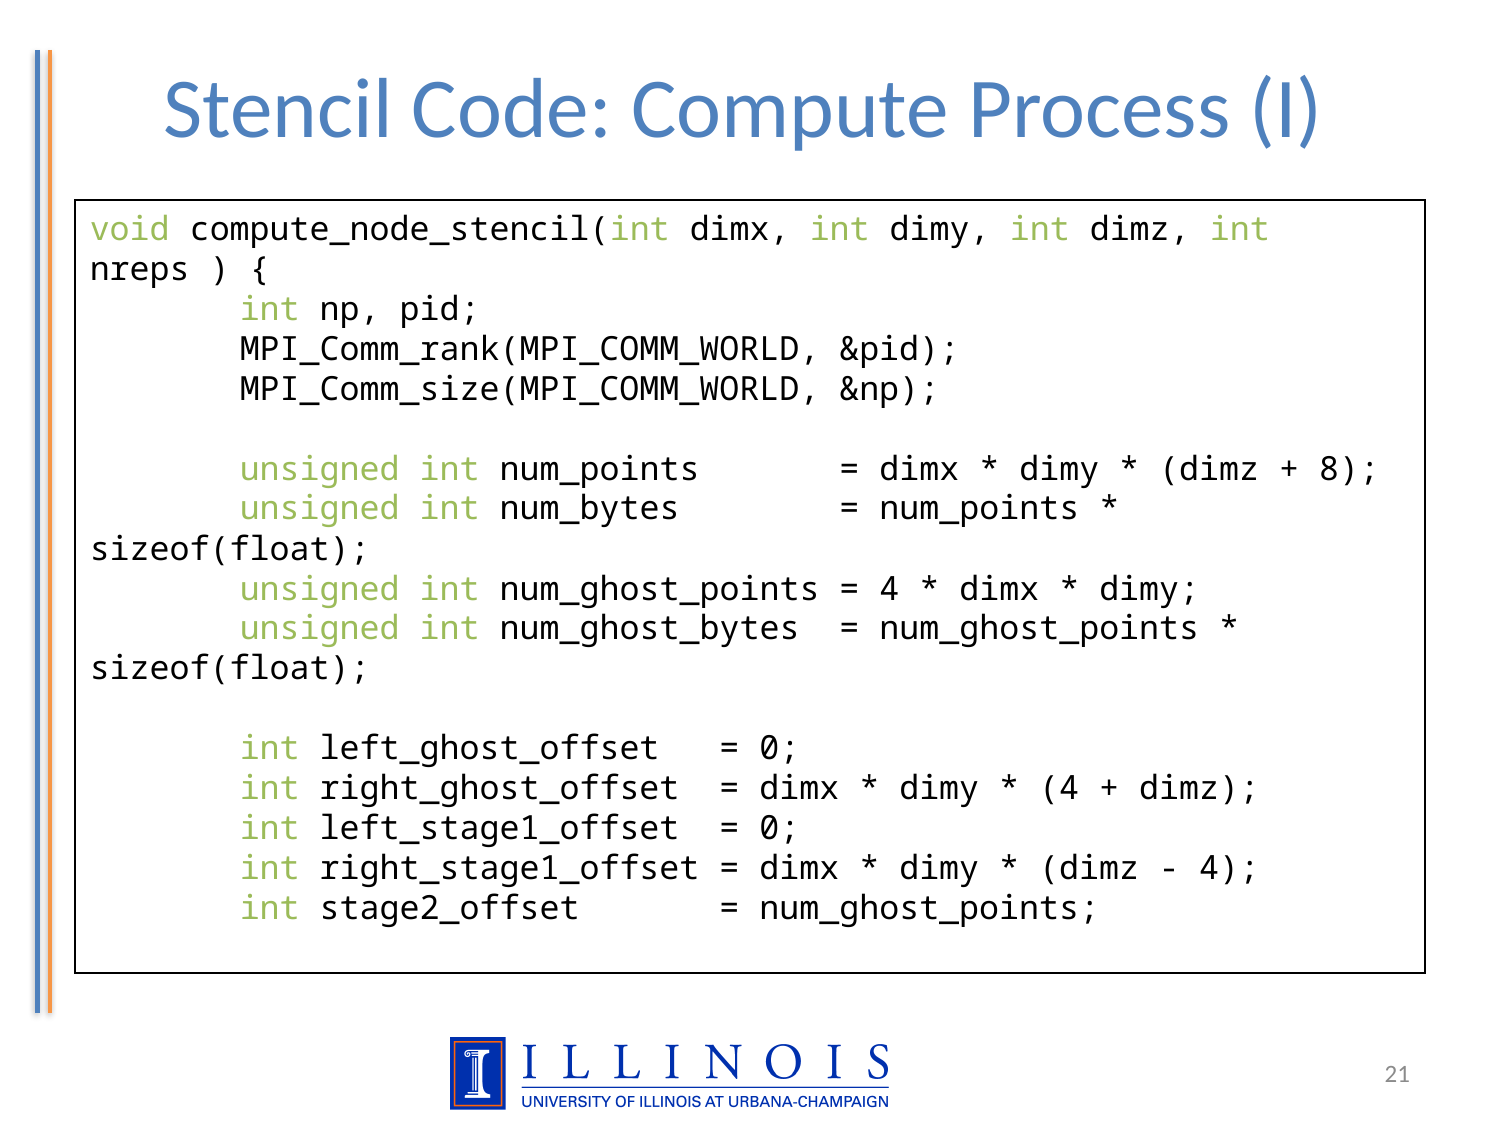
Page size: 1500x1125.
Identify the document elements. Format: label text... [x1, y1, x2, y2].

text_box void compute_node_stencil(int dimx, int dimy, int dimz, int nreps ) { int np, pid; MPI_Comm_rank(MPI_COMM_WORLD, &pid); MPI_Comm_size(MPI_COMM_WORLD, &np); unsigned int num_points = dimx * dimy * (dimz + 8); unsigned int num_bytes = num_points * sizeof(float); unsigned int num_ghost_points = 4 * dimx * dimy; unsigned int num_ghost_bytes = num_ghost_points * sizeof(float); int left_ghost_offset = 0; int right_ghost_offset = dimx * dimy * (4 + dimz); int left_stage1_offset = 0; int right_stage1_offset = dimx * dimy * (dimz - 4); int stage2_offset = num_ghost_points; [74, 199, 1425, 974]
picture [450, 1037, 889, 1110]
slide_number 21 [1337, 1042, 1425, 1103]
title Stencil Code: Compute Process (I) [62, 45, 1425, 163]
